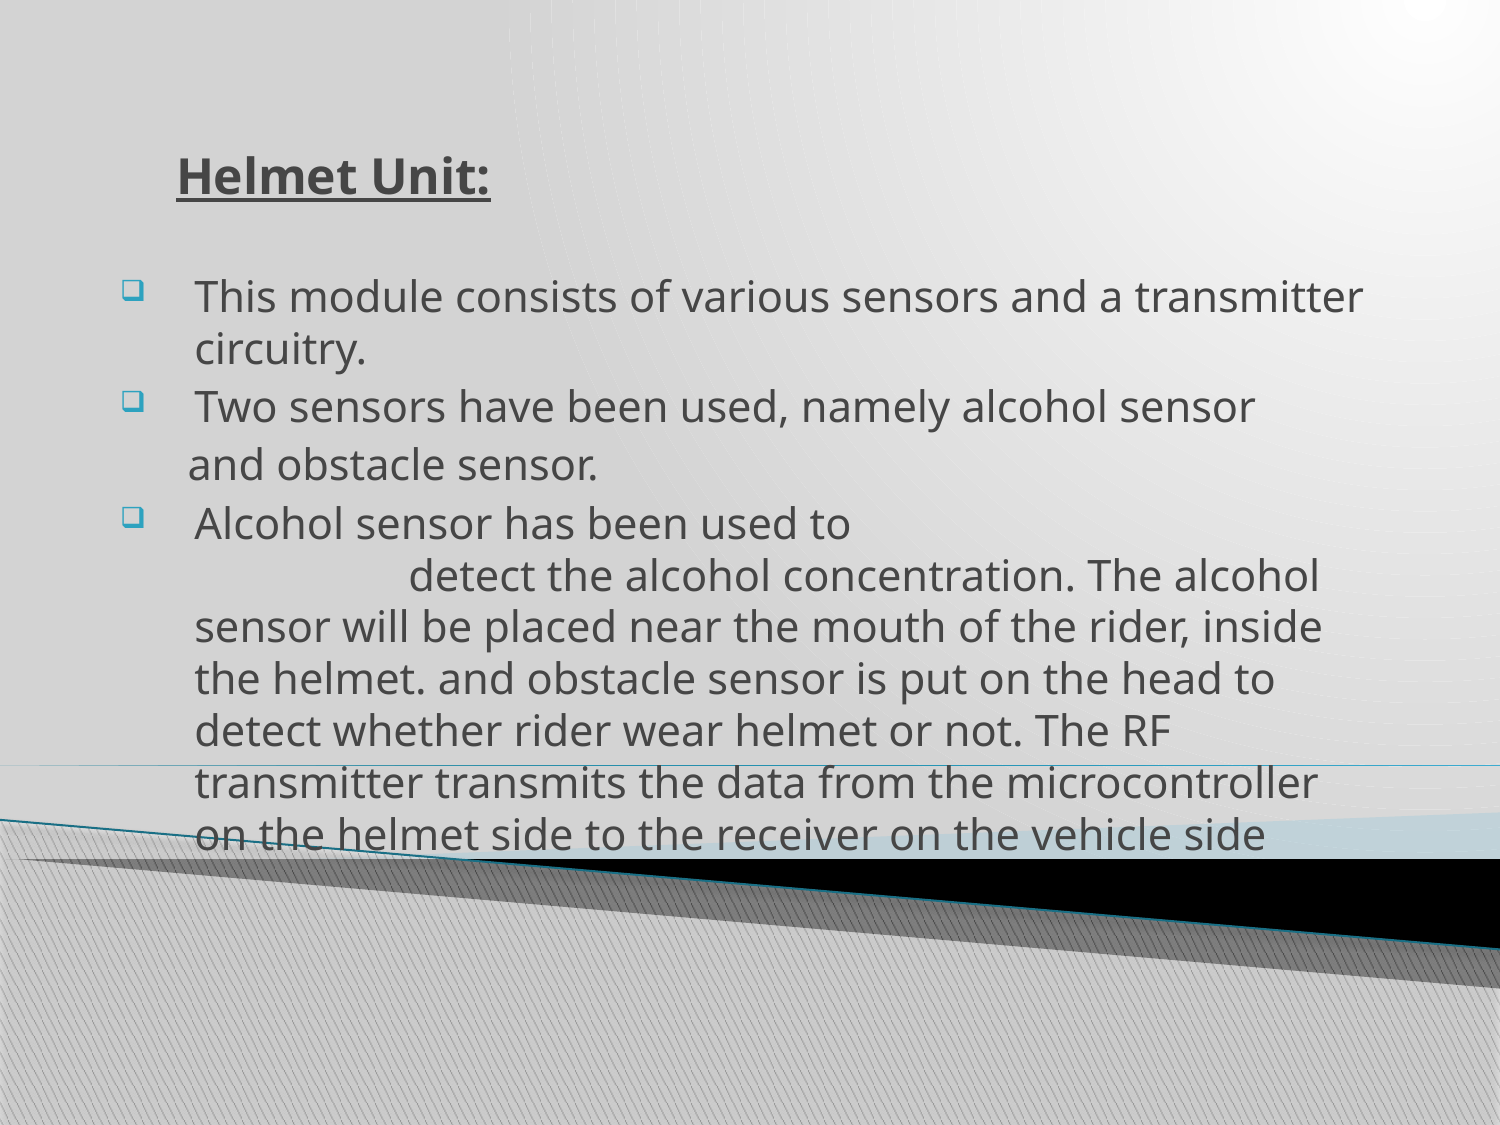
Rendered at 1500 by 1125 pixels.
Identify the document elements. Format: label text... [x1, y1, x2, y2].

subtitle Helmet Unit: This module consists of various sensors and a transmitter circuitry. Two sensors have been used, namely alcohol sensor and obstacle sensor. Alcohol sensor has been used to detect the alcohol concentration. The alcohol sensor will be placed near the mouth of the rider, inside the helmet. and obstacle sensor is put on the head to detect whether rider wear helmet or not. The RF transmitter transmits the data from the microcontroller on the helmet side to the receiver on the vehicle side [112, 137, 1388, 875]
picture [5, 859, 112, 868]
picture [199, 875, 1500, 989]
